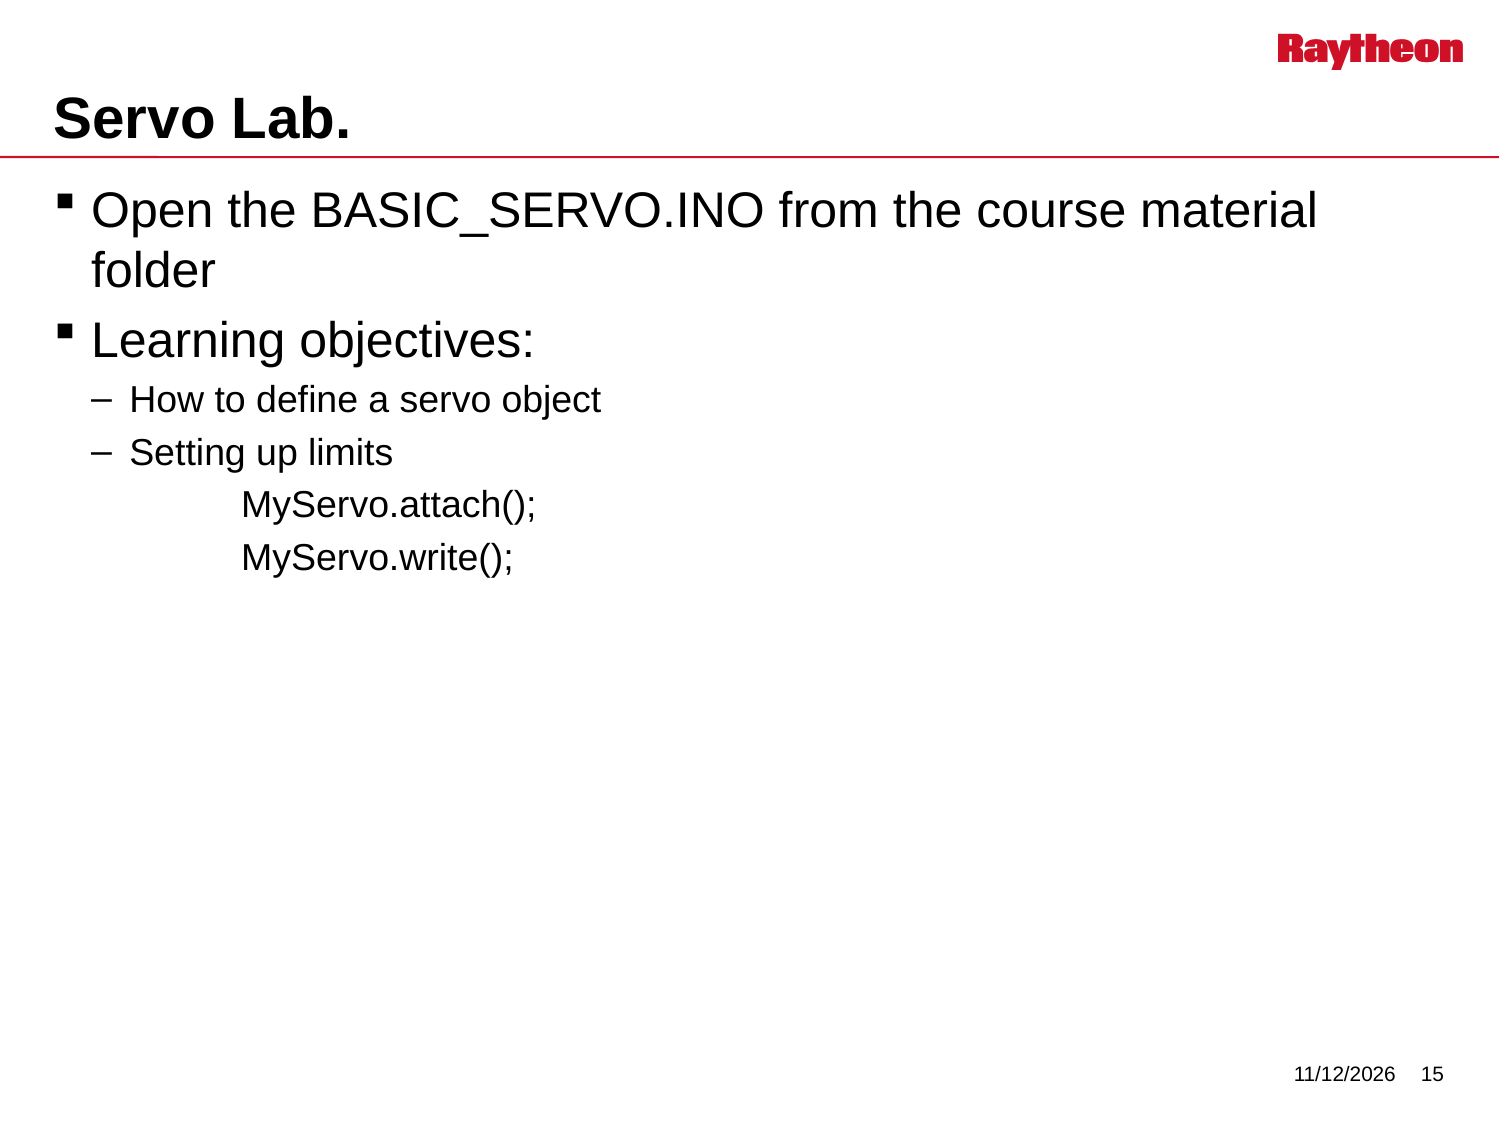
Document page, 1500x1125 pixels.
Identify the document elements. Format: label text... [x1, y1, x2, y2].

slide_number 15 [1420, 1042, 1490, 1103]
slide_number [1045, 1042, 1396, 1103]
title Servo Lab. [38, 45, 1225, 158]
picture [1278, 33, 1463, 70]
text_box Open the BASIC_SERVO.INO from the course material folder Learning objectives: How to define a servo object Setting up limits MyServo.attach(); MyServo.write(); [38, 170, 1461, 913]
